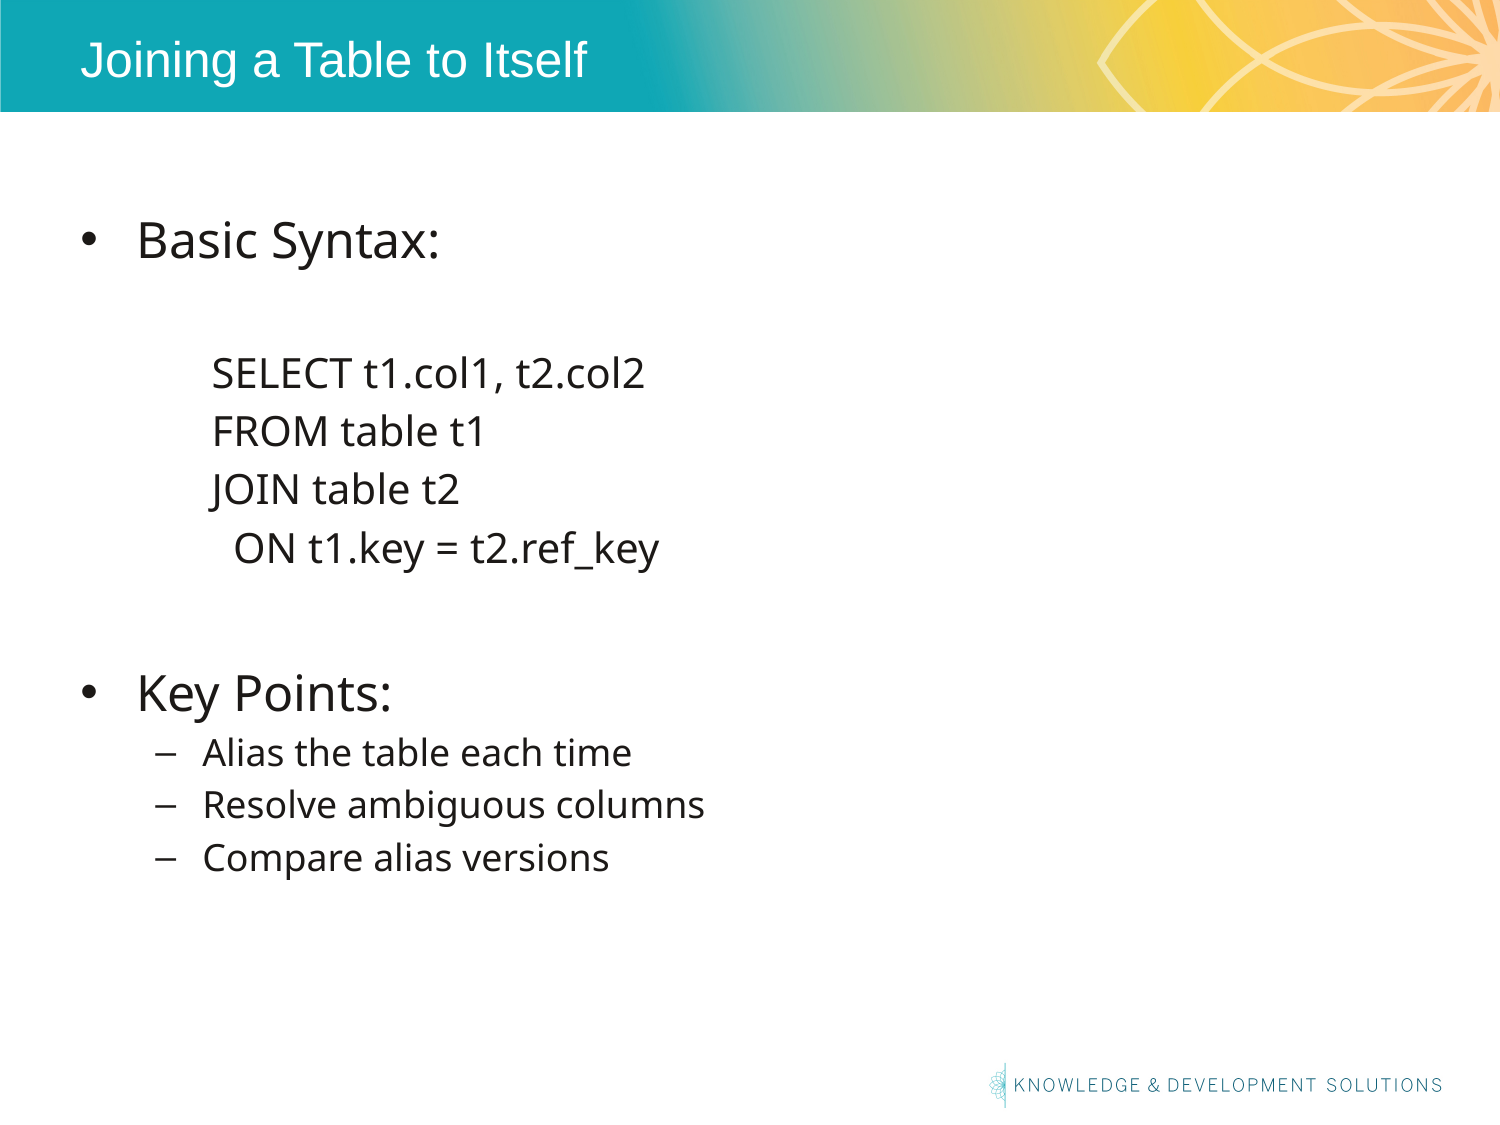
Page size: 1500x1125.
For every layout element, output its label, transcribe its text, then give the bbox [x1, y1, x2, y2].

title Joining a Table to Itself [65, 19, 1416, 90]
list Basic Syntax: SELECT t1.col1, t2.col2 FROM table t1 JOIN table t2 ON t1.key = t2.ref_key Key Points: Alias the table each time Resolve ambiguous columns Compare alias versions [65, 200, 1416, 1022]
picture [0, 0, 1500, 112]
picture [971, 1051, 1500, 1125]
